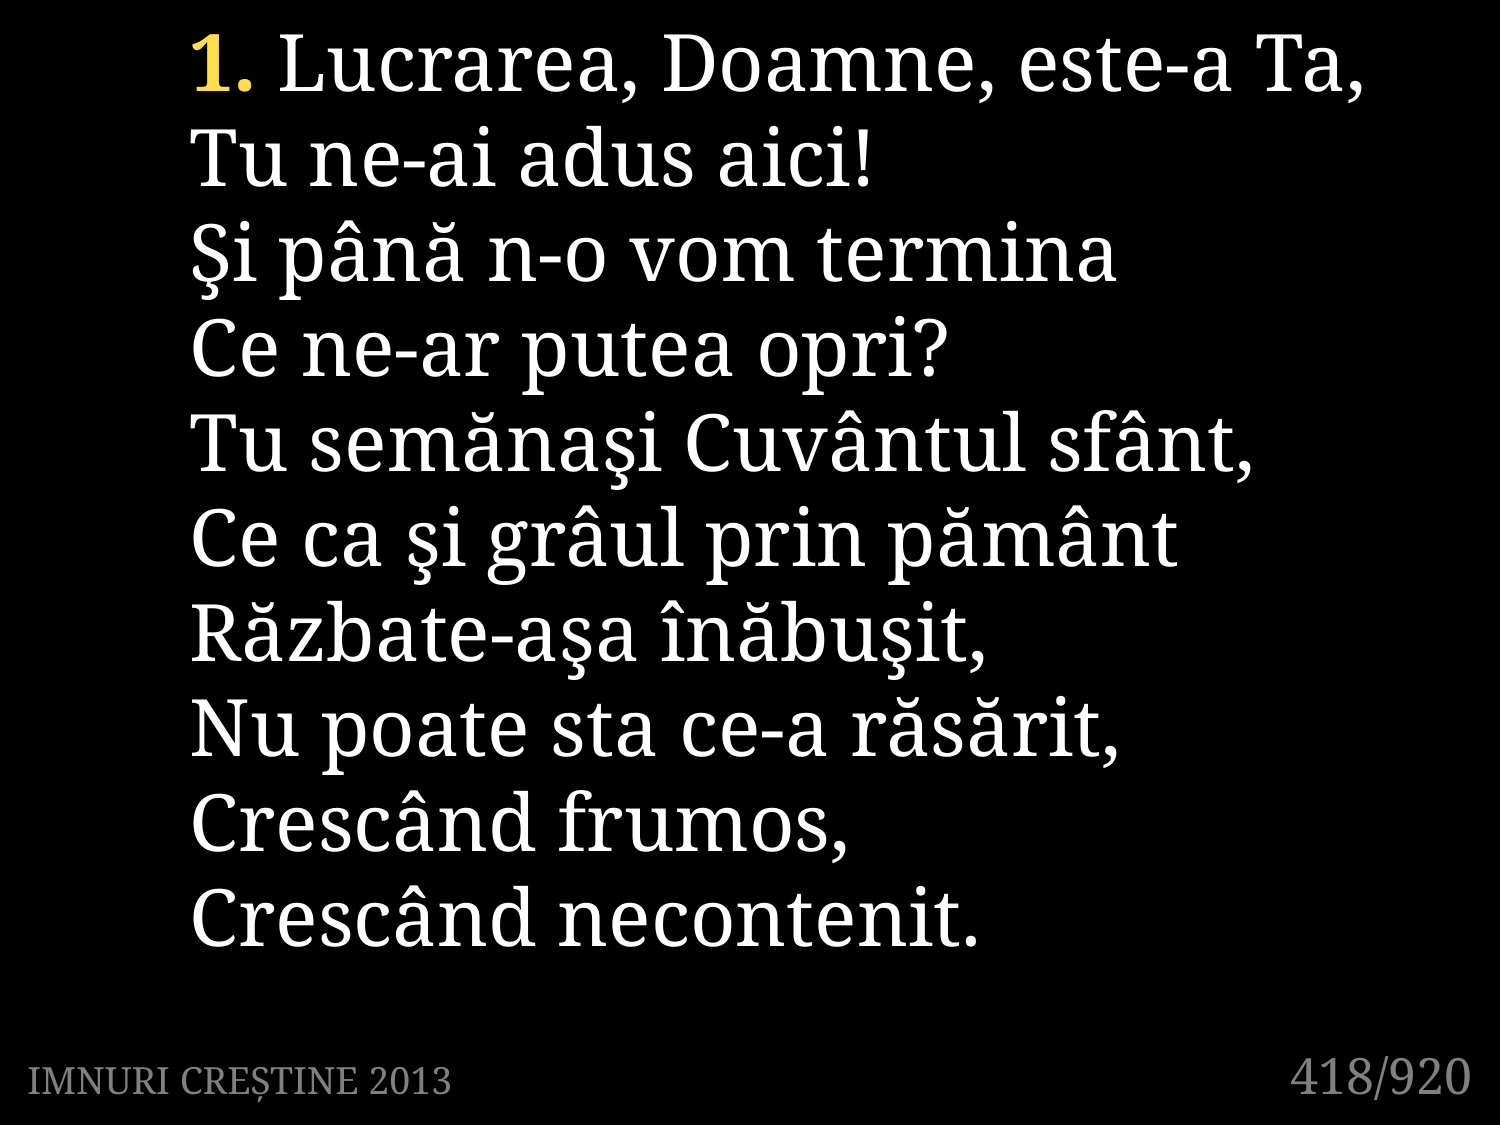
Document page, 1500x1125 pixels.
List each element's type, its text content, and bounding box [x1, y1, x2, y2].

text_box 1. Lucrarea, Doamne, este-a Ta, Tu ne-ai adus aici! Şi până n-o vom termina Ce ne-ar putea opri? Tu semănaşi Cuvântul sfânt, Ce ca şi grâul prin pământ Răzbate-aşa înăbuşit, Nu poate sta ce-a răsărit, Crescând frumos, Crescând necontenit. [174, 4, 1500, 970]
text_box IMNURI CREȘTINE 2013 [12, 1049, 637, 1110]
text_box 418/920 [637, 1037, 1488, 1113]
